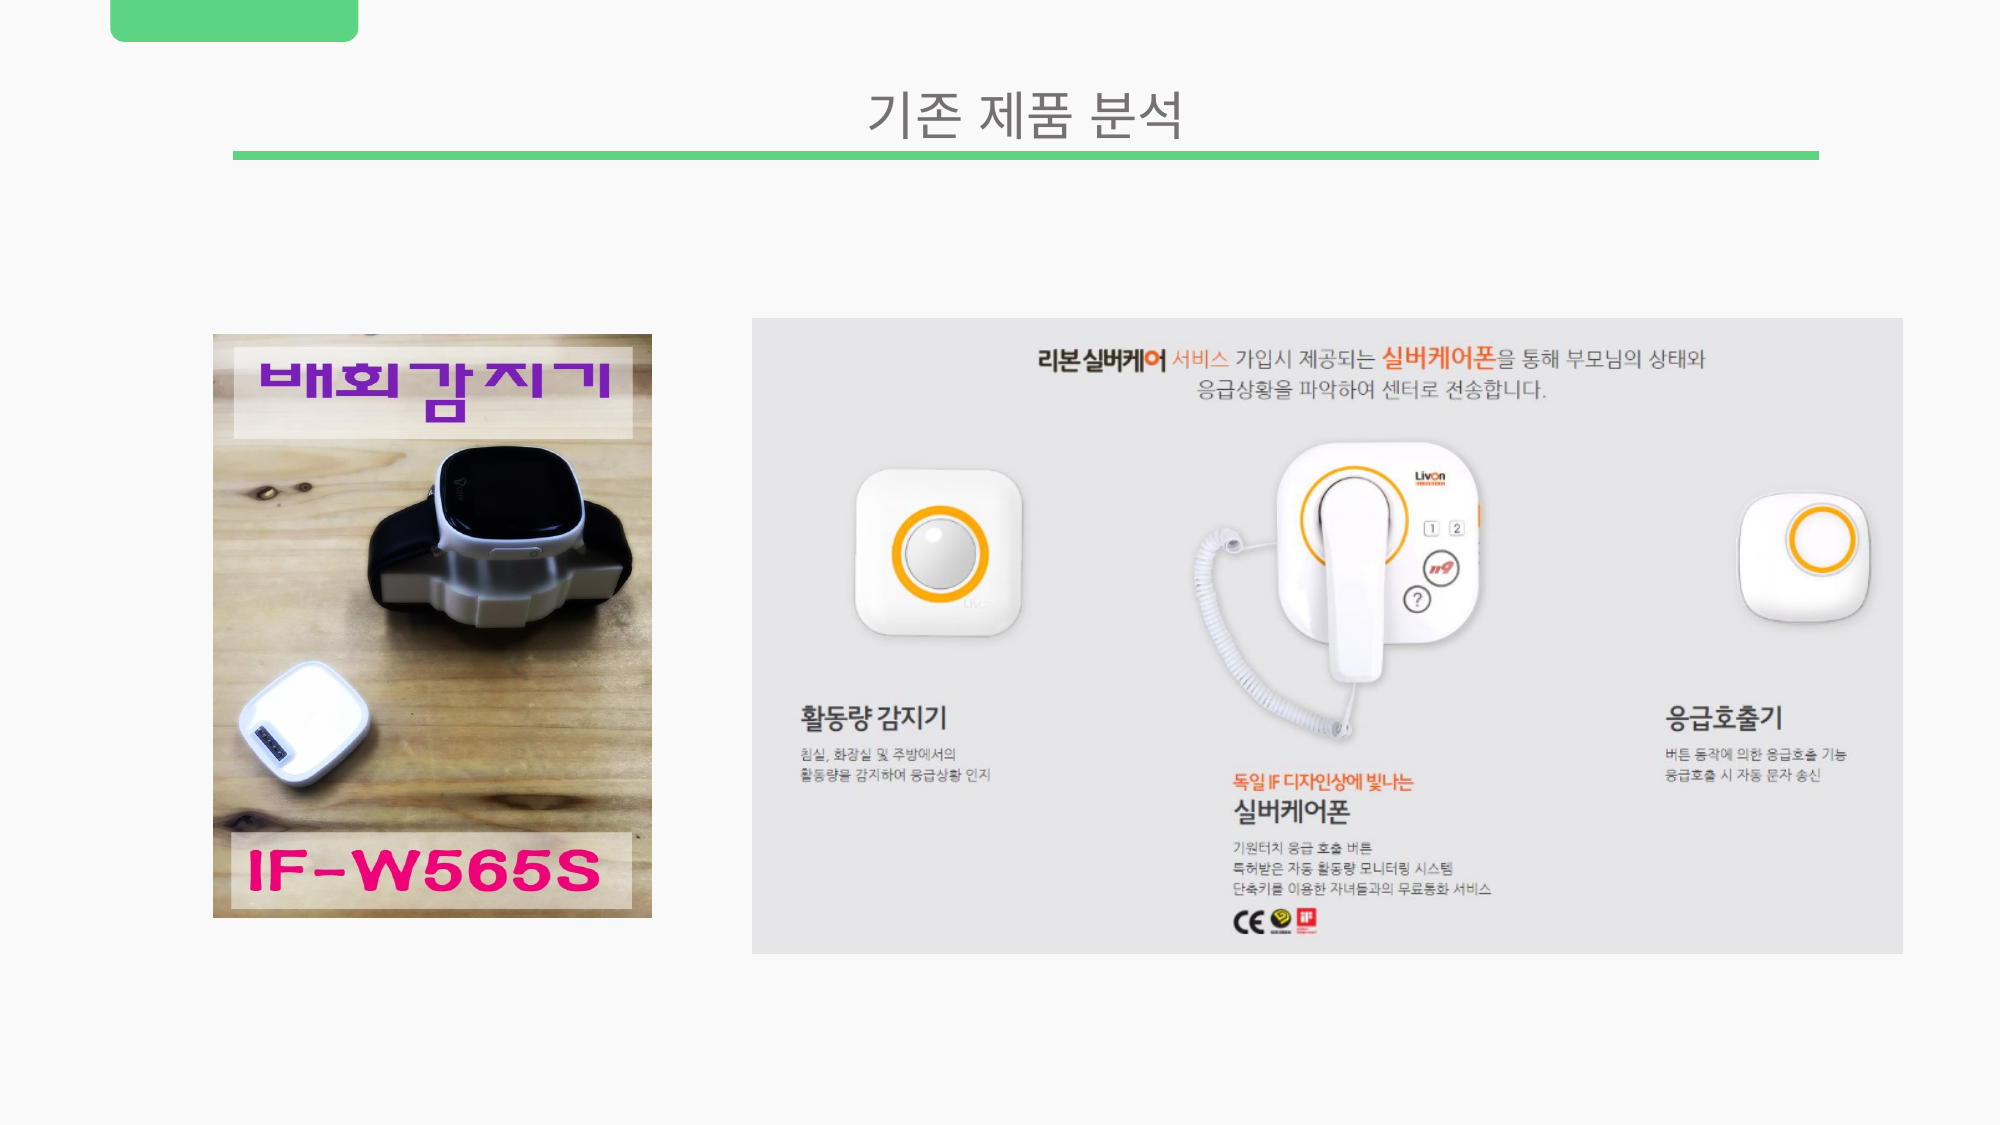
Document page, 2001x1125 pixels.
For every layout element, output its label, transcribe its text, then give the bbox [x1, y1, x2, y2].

text_box [109, 0, 360, 43]
text_box 기존 제품 분석 [544, 81, 1509, 154]
picture [213, 334, 652, 918]
picture [752, 318, 1903, 954]
